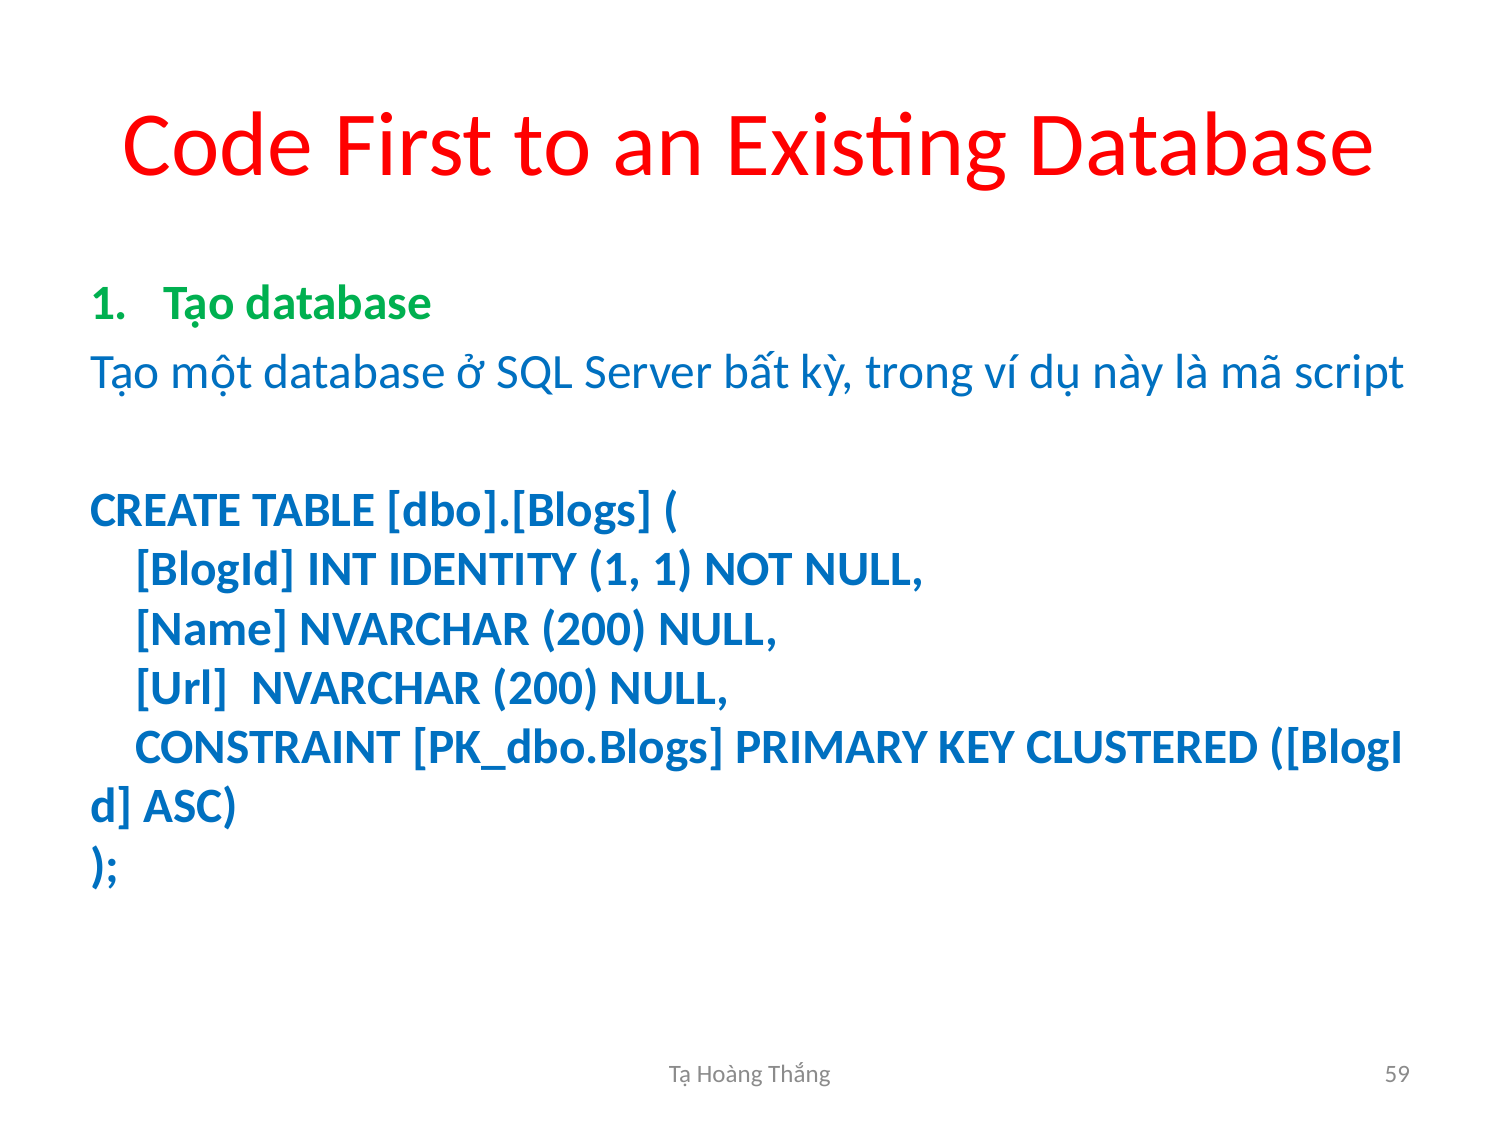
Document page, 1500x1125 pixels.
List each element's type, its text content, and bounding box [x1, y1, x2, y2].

slide_number 59 [1074, 1042, 1425, 1103]
footer Tạ Hoàng Thắng [512, 1042, 988, 1103]
title Code First to an Existing Database [75, 45, 1425, 233]
list Tạo database Tạo một database ở SQL Server bất kỳ, trong ví dụ này là mã script CREATE TABLE [dbo].[Blogs] ( [BlogId] INT IDENTITY (1, 1) NOT NULL, [Name] NVARCHAR (200) NULL, [Url] NVARCHAR (200) NULL, CONSTRAINT [PK_dbo.Blogs] PRIMARY KEY CLUSTERED ([BlogId] ASC) ); [75, 262, 1425, 1005]
